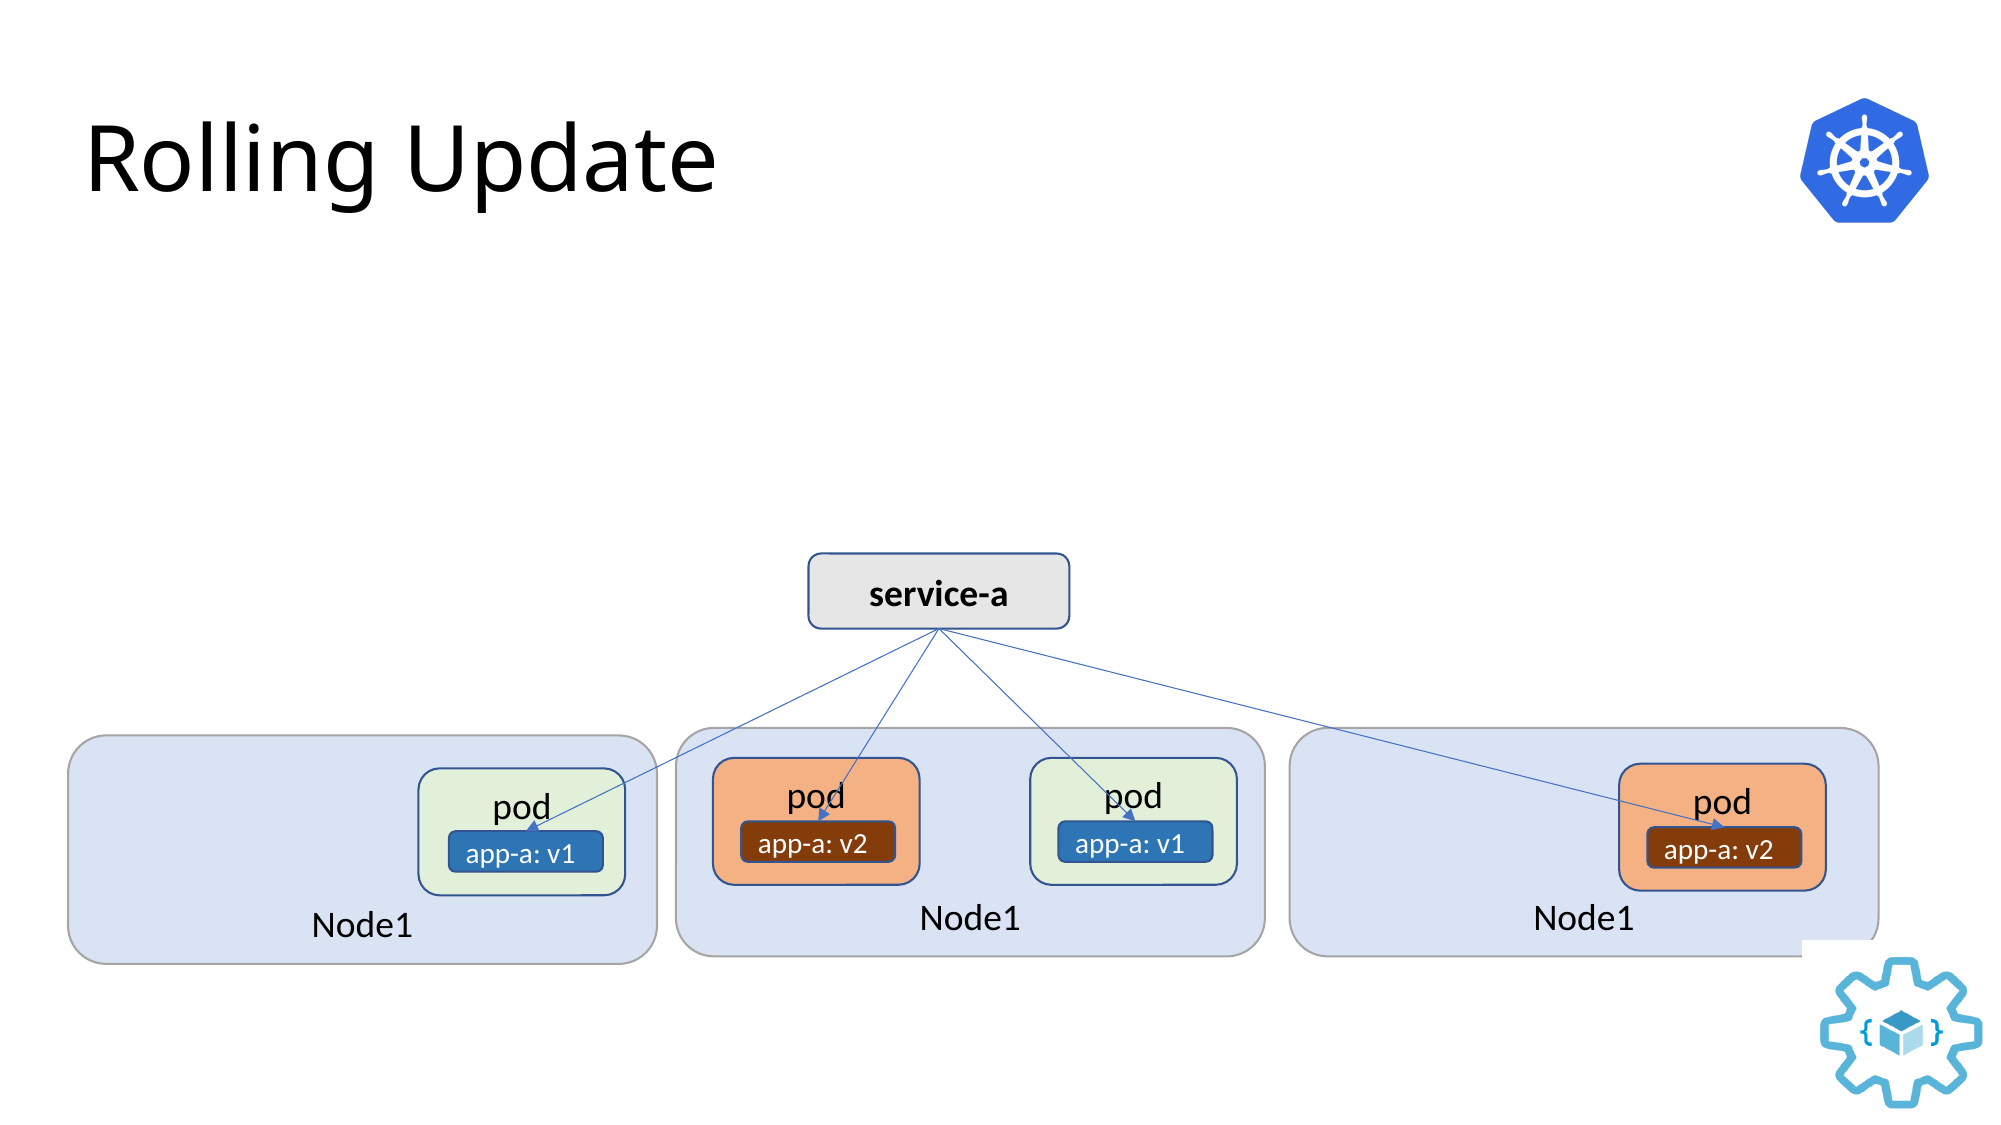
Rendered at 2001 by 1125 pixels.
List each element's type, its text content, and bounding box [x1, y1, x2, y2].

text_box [525, 628, 818, 832]
picture [1802, 940, 2000, 1125]
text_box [938, 628, 1725, 828]
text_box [712, 757, 920, 885]
picture [1793, 97, 1932, 225]
text_box service-a [807, 552, 1071, 628]
title Rolling Update [68, 97, 1793, 223]
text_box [1619, 763, 1826, 891]
text_box Node1 [1288, 726, 1880, 958]
text_box Node1 [66, 734, 659, 965]
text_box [818, 628, 940, 822]
text_box Node1 [674, 828, 1266, 958]
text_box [418, 768, 626, 896]
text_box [920, 822, 939, 832]
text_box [1030, 828, 1237, 885]
